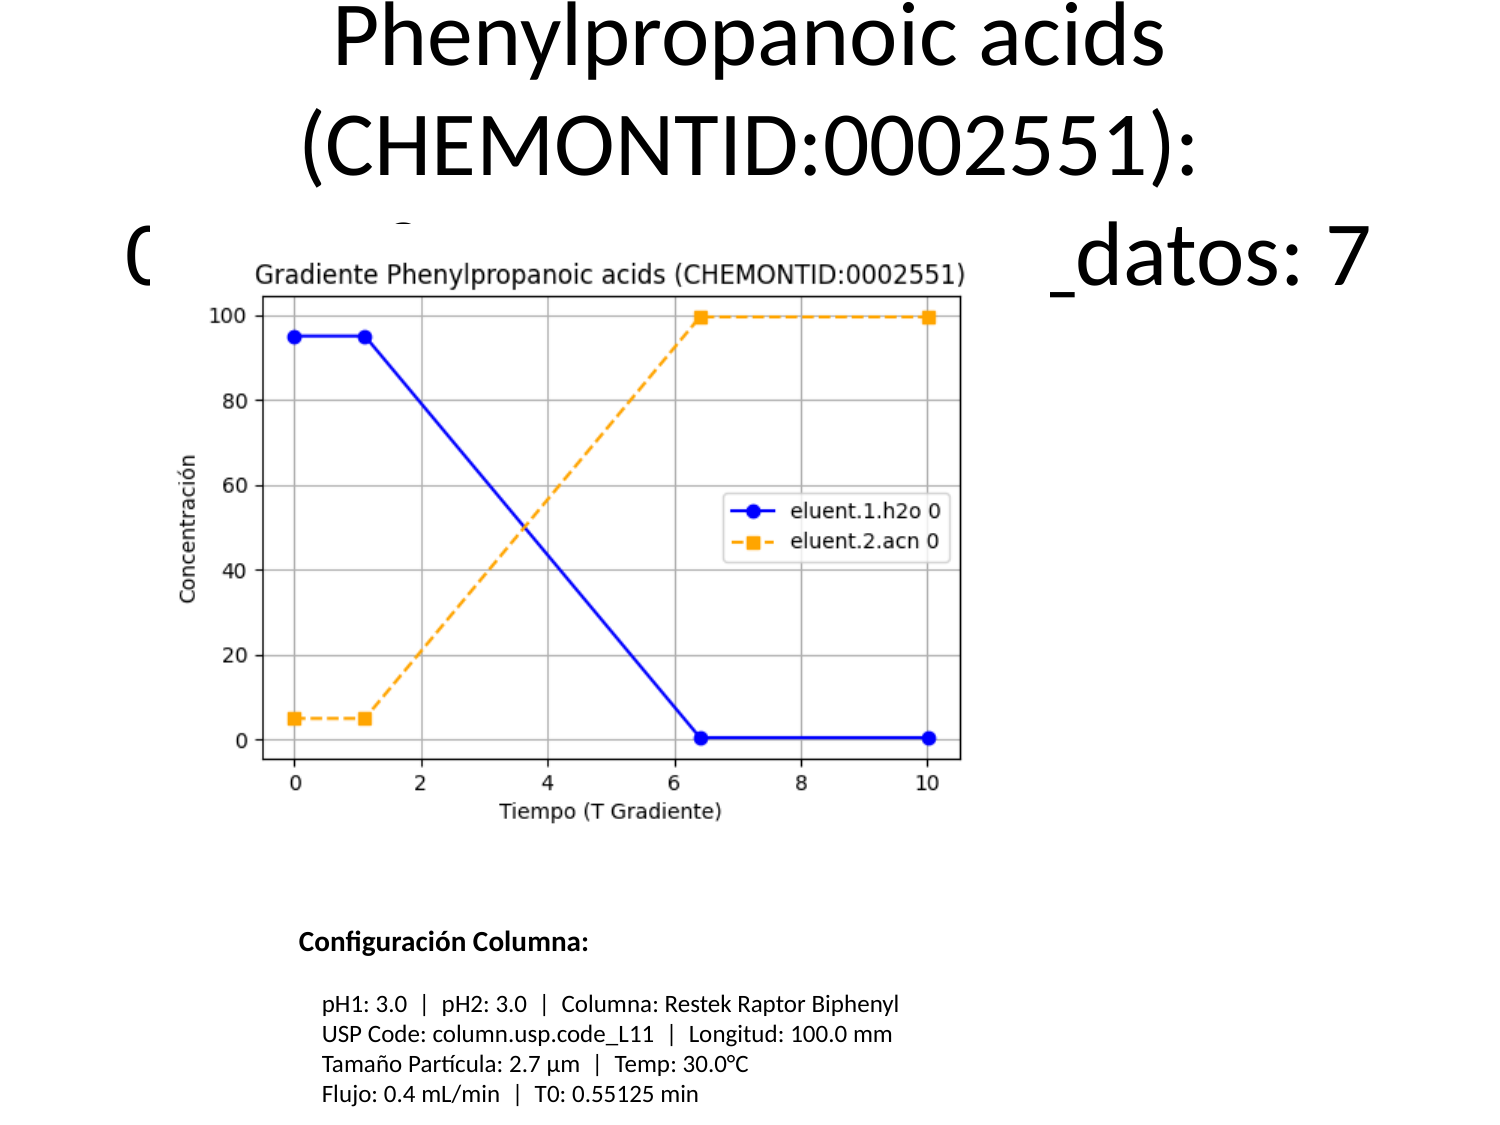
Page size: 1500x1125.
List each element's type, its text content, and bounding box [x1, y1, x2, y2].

title Phenylpropanoic acids (CHEMONTID:0002551): 0.1102824749014329, n_datos: 7 [75, 45, 1425, 233]
picture [149, 224, 1051, 826]
text_box Configuración Columna: pH1: 3.0 | pH2: 3.0 | Columna: Restek Raptor Biphenyl USP Code: column.usp.code_L11 | Longitud: 100.0 mm Tamaño Partícula: 2.7 µm | Temp: 30.0°C Flujo: 0.4 mL/min | T0: 0.55125 min [284, 869, 916, 1125]
